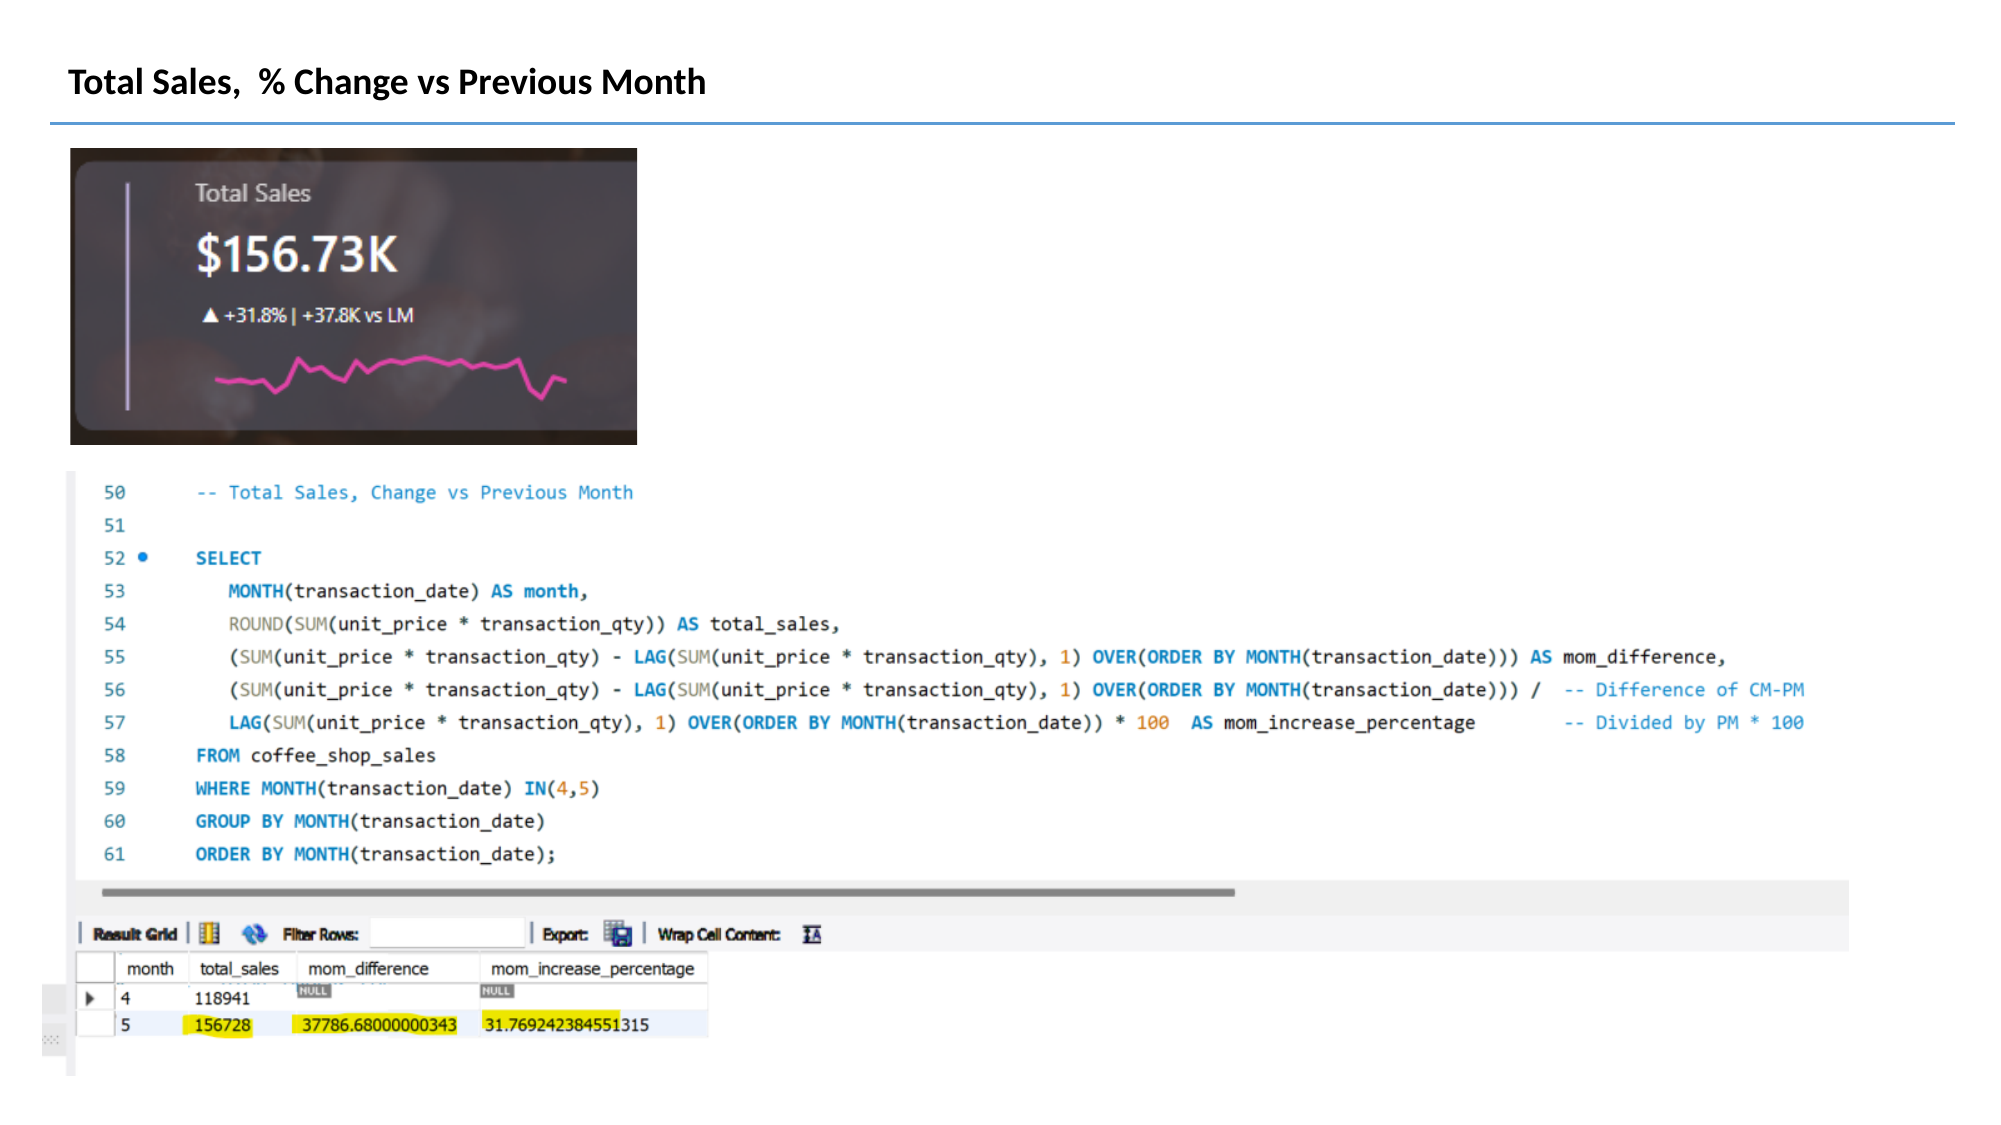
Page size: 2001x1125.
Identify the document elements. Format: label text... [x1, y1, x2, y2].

picture [42, 471, 1849, 1076]
picture [70, 148, 638, 447]
text_box Total Sales, % Change vs Previous Month [53, 49, 750, 110]
